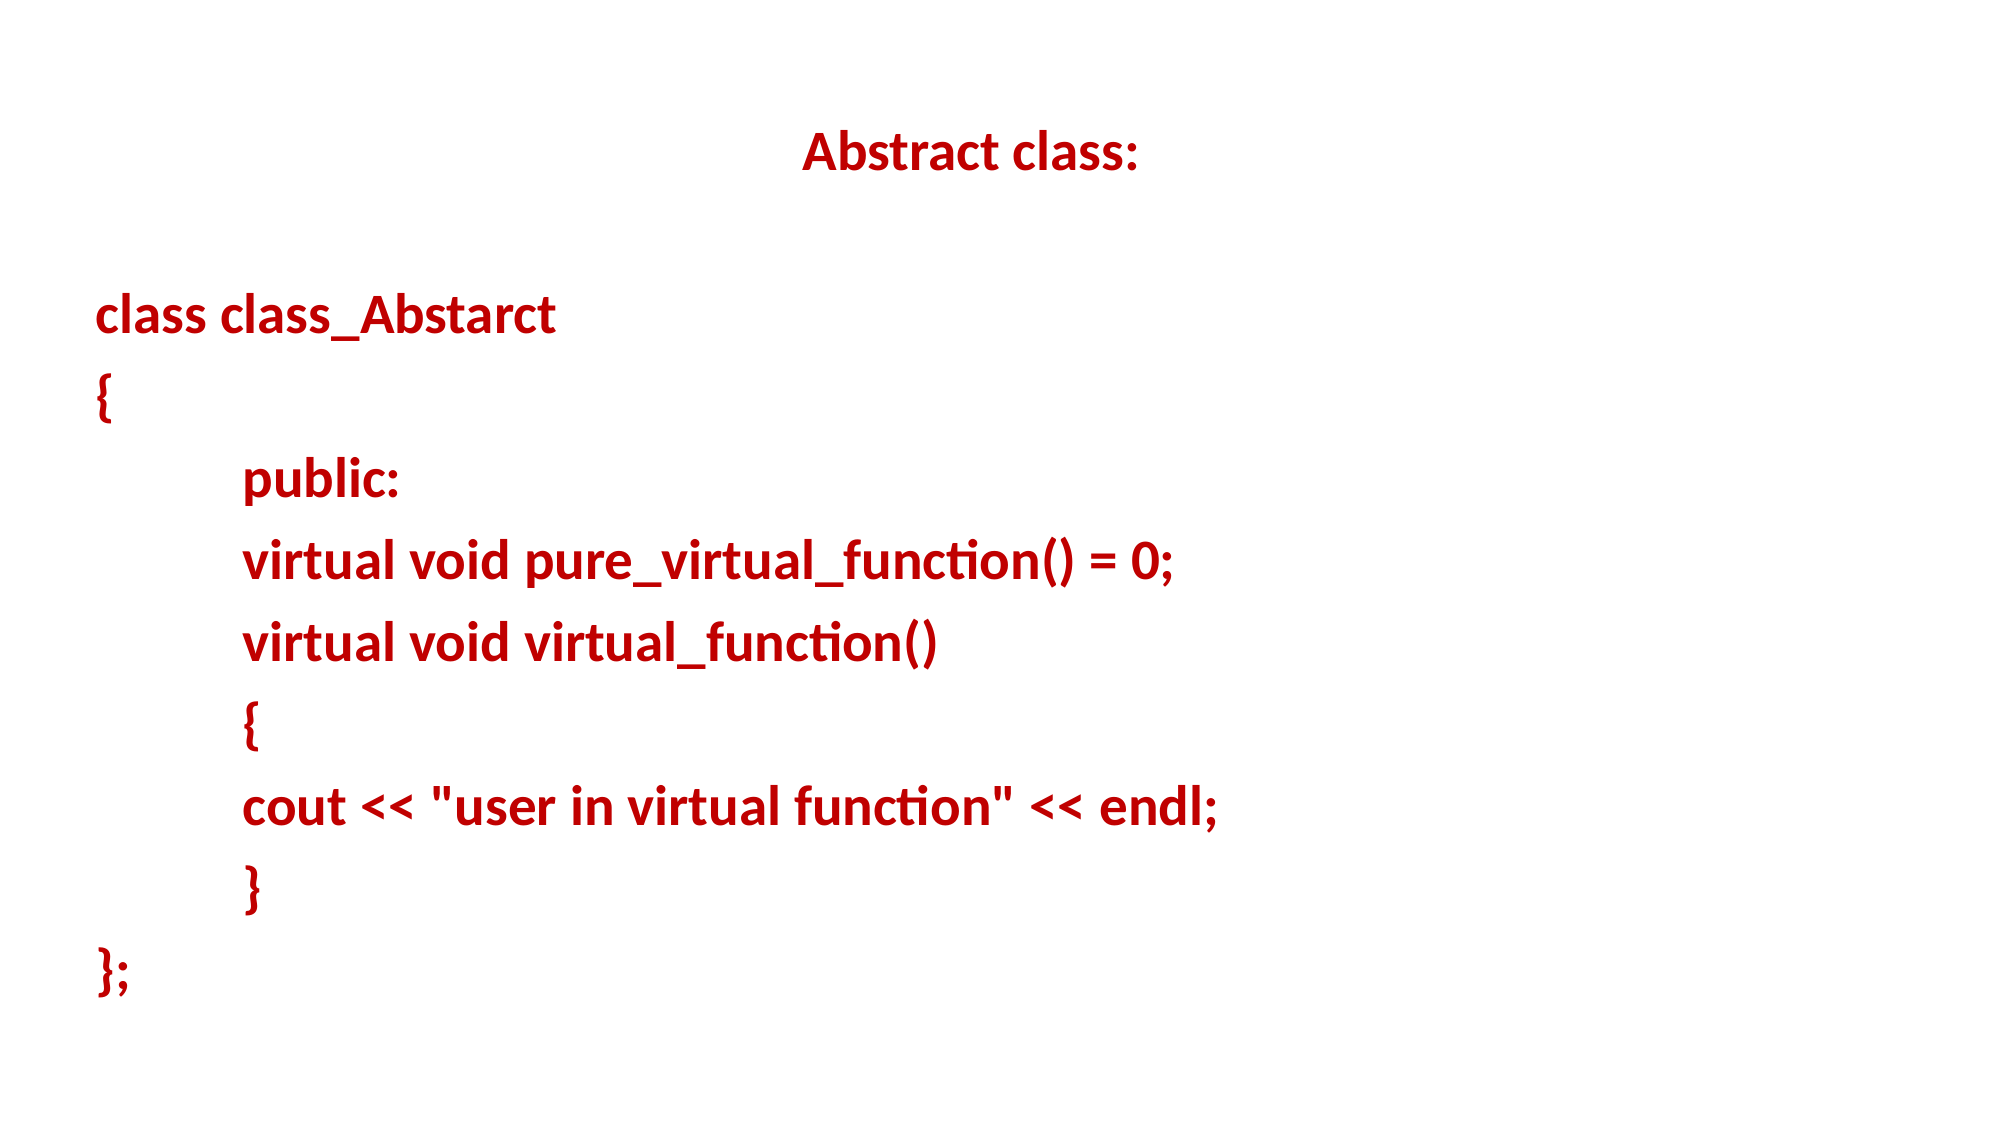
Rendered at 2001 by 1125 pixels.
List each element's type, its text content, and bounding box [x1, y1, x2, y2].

list Abstract class: class class_Abstarct { public: virtual void pure_virtual_function() = 0; virtual void virtual_function() { cout << "user in virtual function" << endl; } }; [80, 113, 1863, 1014]
